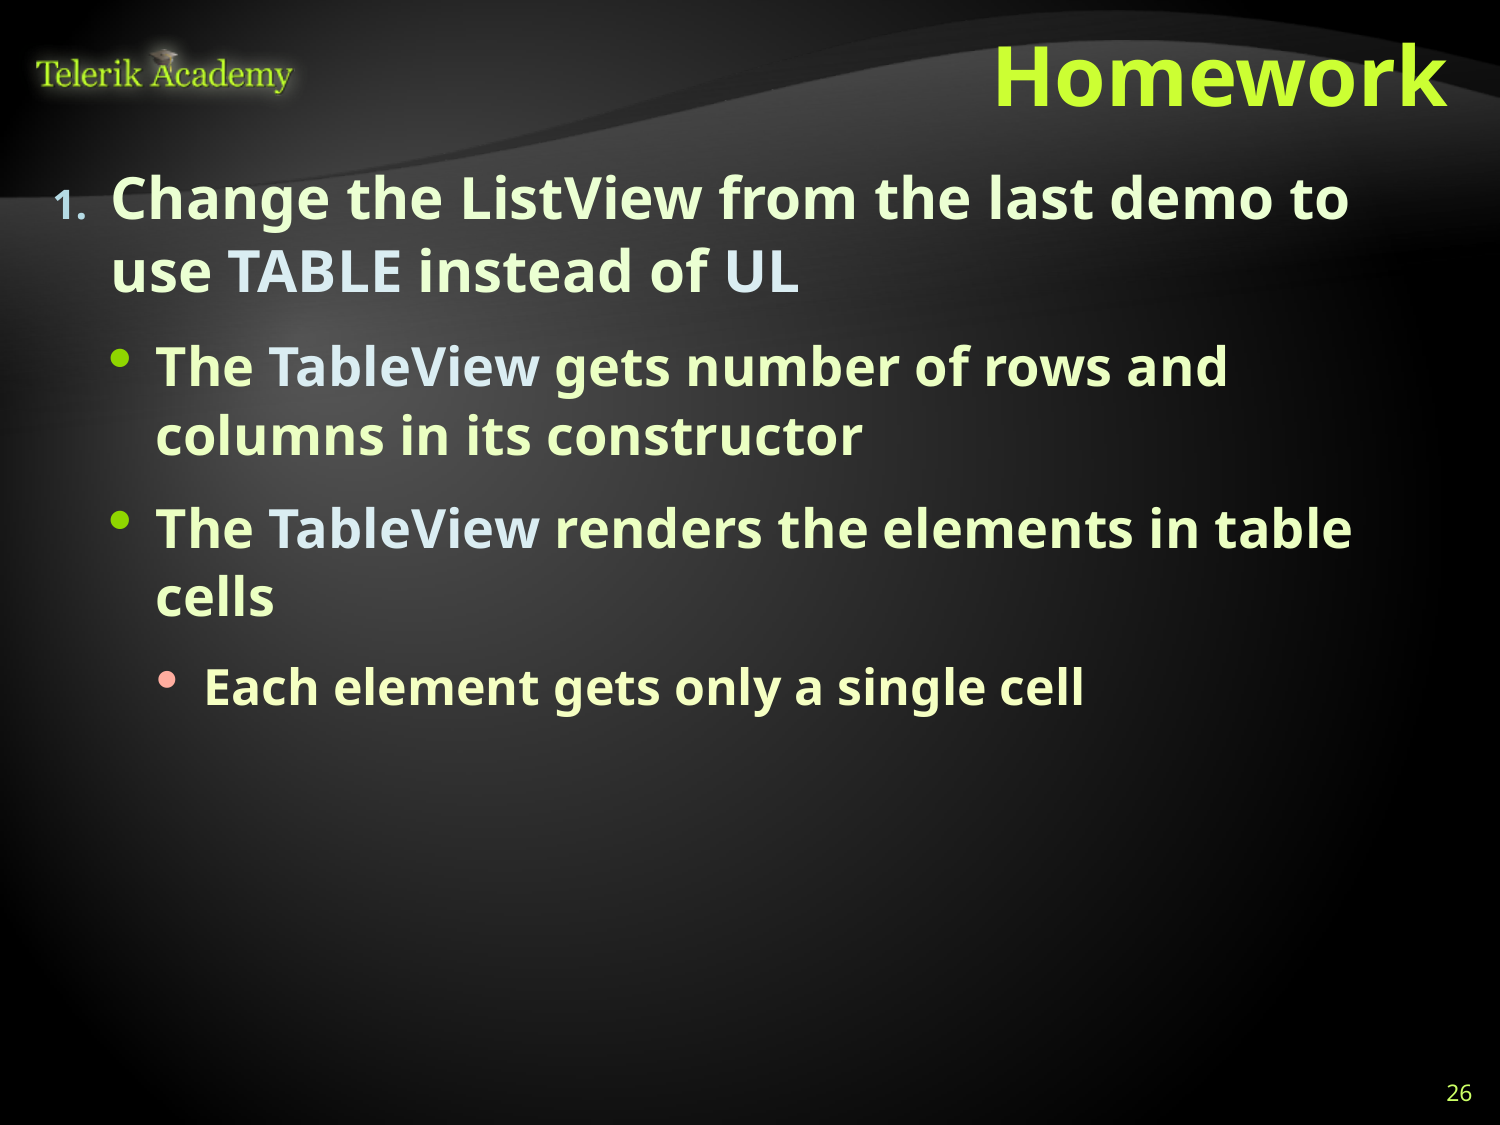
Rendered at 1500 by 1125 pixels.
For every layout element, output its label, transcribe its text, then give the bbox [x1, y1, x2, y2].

title Homework [300, 12, 1463, 149]
picture [0, 0, 1500, 1125]
list Change the ListView from the last demo to use TABLE instead of UL The TableView gets number of rows and columns in its constructor The TableView renders the elements in table cells Each element gets only a single cell [37, 149, 1463, 1100]
slide_number 26 [1412, 1074, 1488, 1113]
